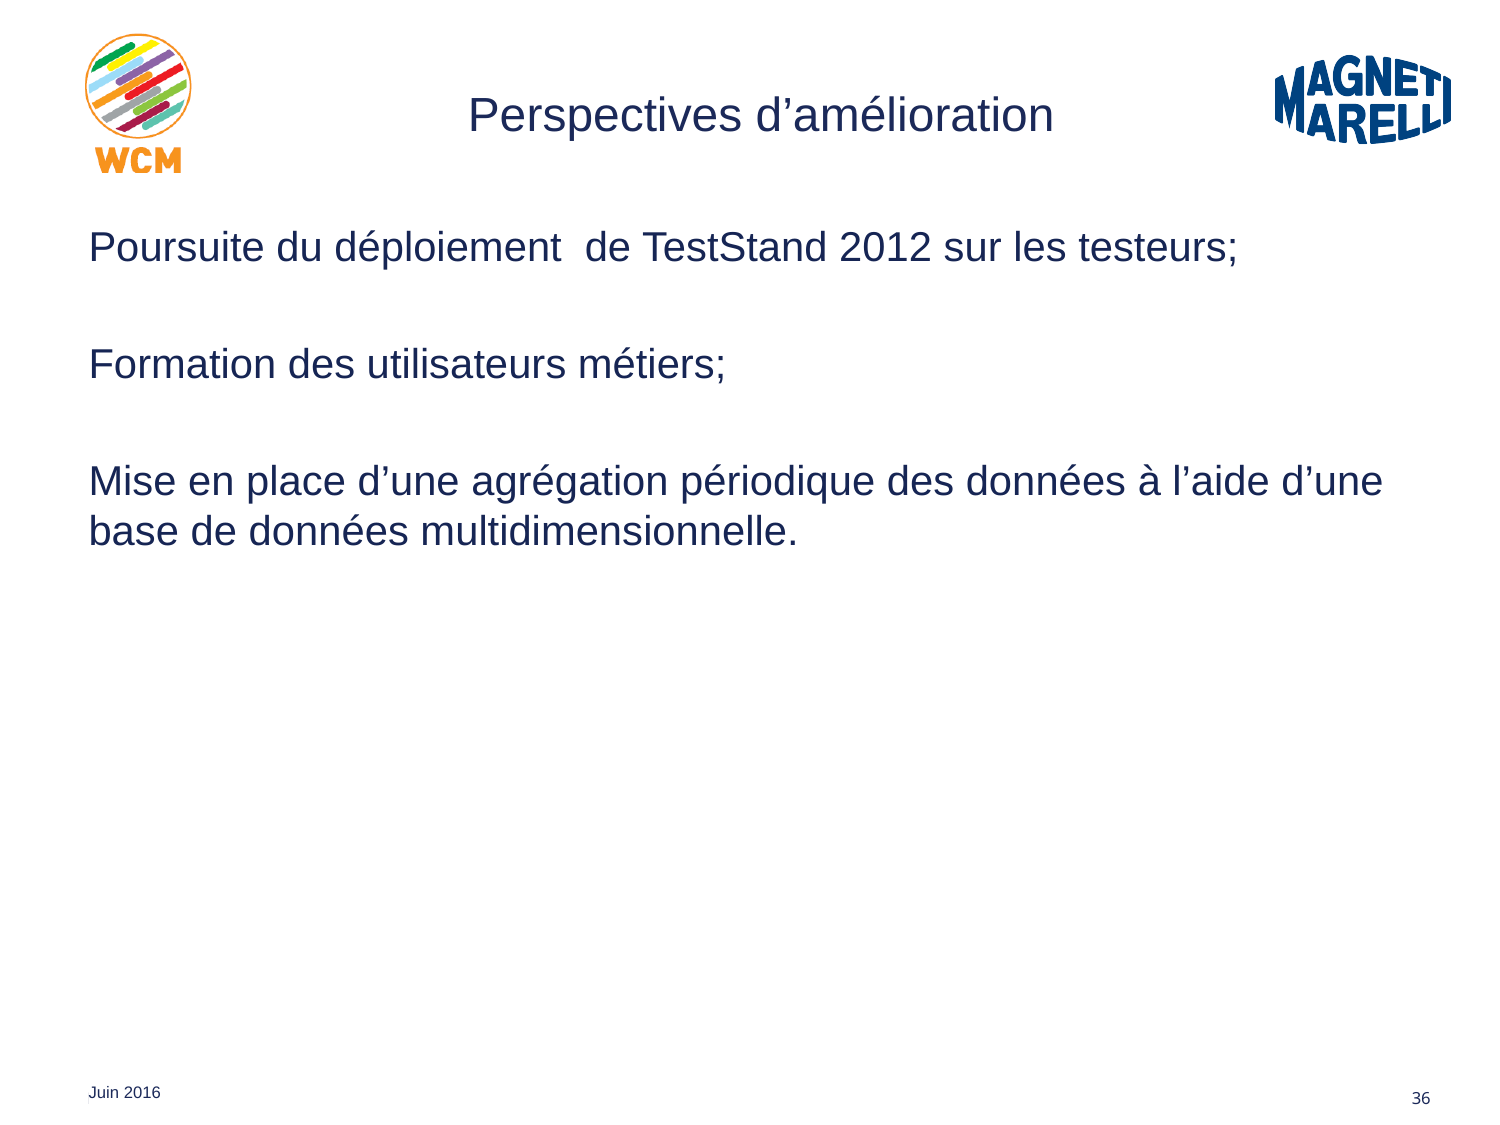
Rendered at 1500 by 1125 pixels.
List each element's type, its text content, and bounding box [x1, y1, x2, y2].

title Perspectives d’amélioration [289, 78, 1235, 220]
picture [1275, 11, 1451, 188]
footer Juin 2016 [88, 1082, 183, 1115]
picture [53, 31, 231, 173]
list Poursuite du déploiement de TestStand 2012 sur les testeurs; Formation des utilisateurs métiers; Mise en place d’une agrégation périodique des données à l’aide d’une base de données multidimensionnelle. [88, 219, 1438, 1013]
slide_number 36 [1396, 1079, 1463, 1118]
